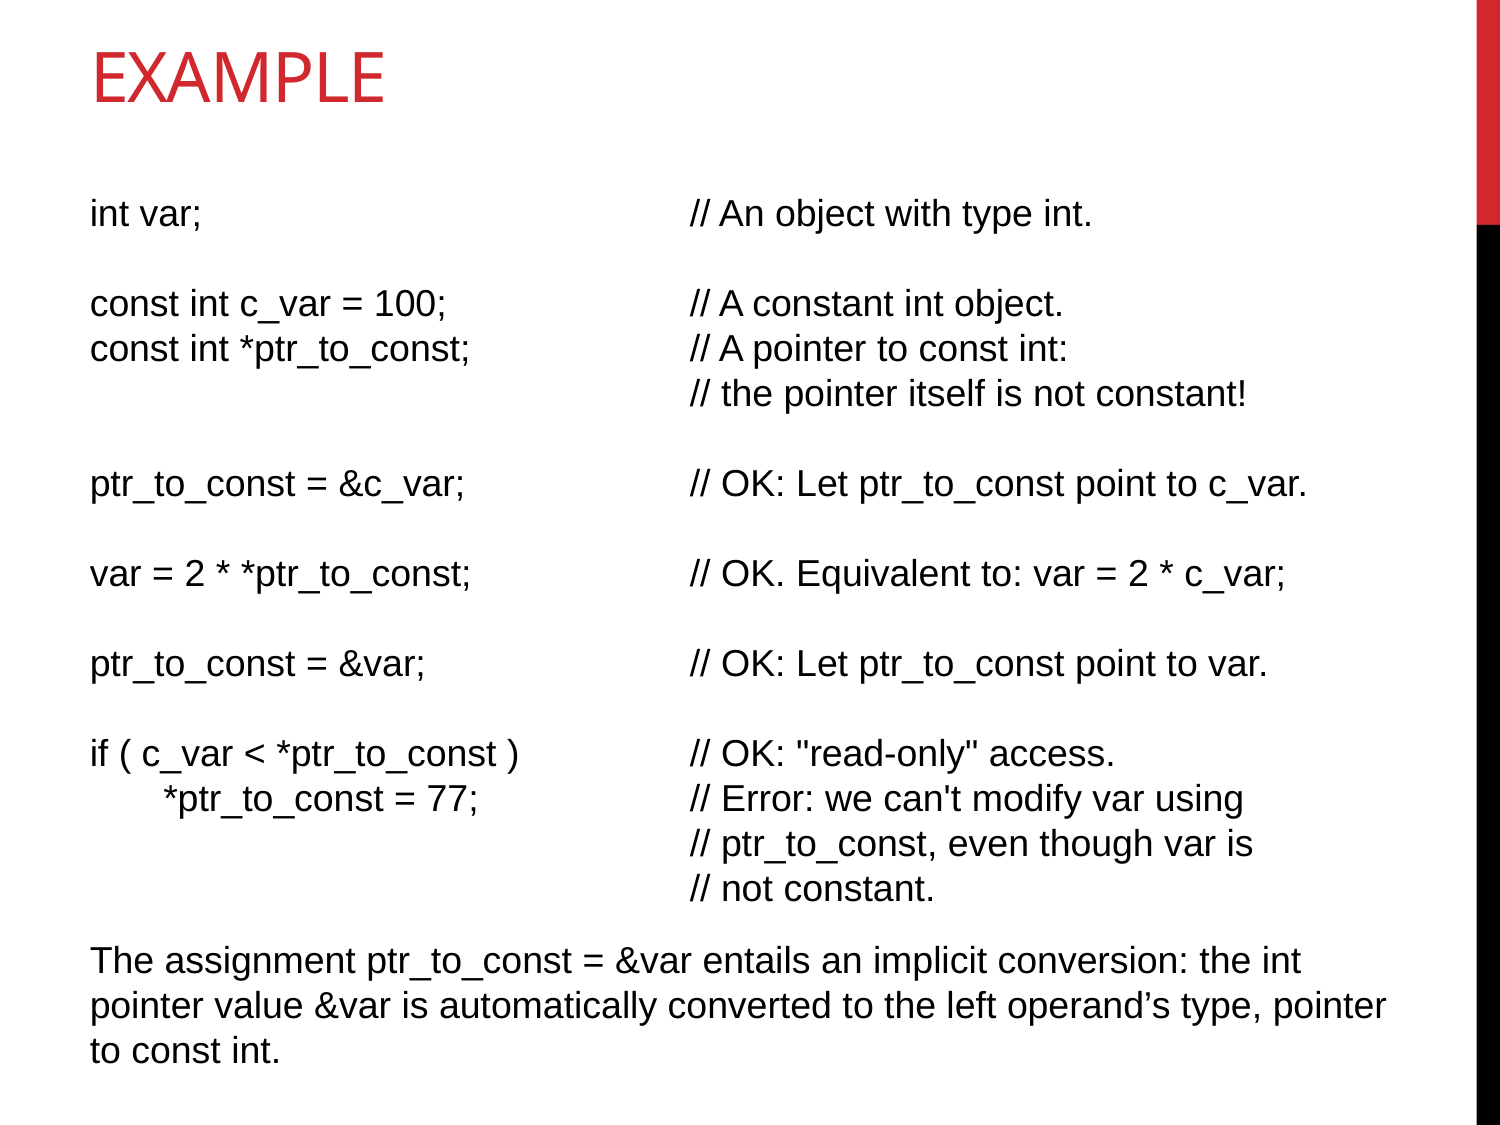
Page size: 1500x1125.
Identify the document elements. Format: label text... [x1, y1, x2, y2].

text_box The assignment ptr_to_const = &var entails an implicit conversion: the int pointer value &var is automatically converted to the left operand’s type, pointer to const int. [75, 928, 1411, 1079]
text_box int var; // An object with type int. const int c_var = 100; // A constant int object. const int *ptr_to_const; // A pointer to const int: // the pointer itself is not constant! ptr_to_const = &c_var; // OK: Let ptr_to_const point to c_var. var = 2 * *ptr_to_const; // OK. Equivalent to: var = 2 * c_var; ptr_to_const = &var; // OK: Let ptr_to_const point to var. if ( c_var < *ptr_to_const ) // OK: "read-only" access. *ptr_to_const = 77; // Error: we can't modify var using // ptr_to_const, even though var is // not constant. [75, 181, 1411, 917]
title example [75, 25, 1428, 124]
